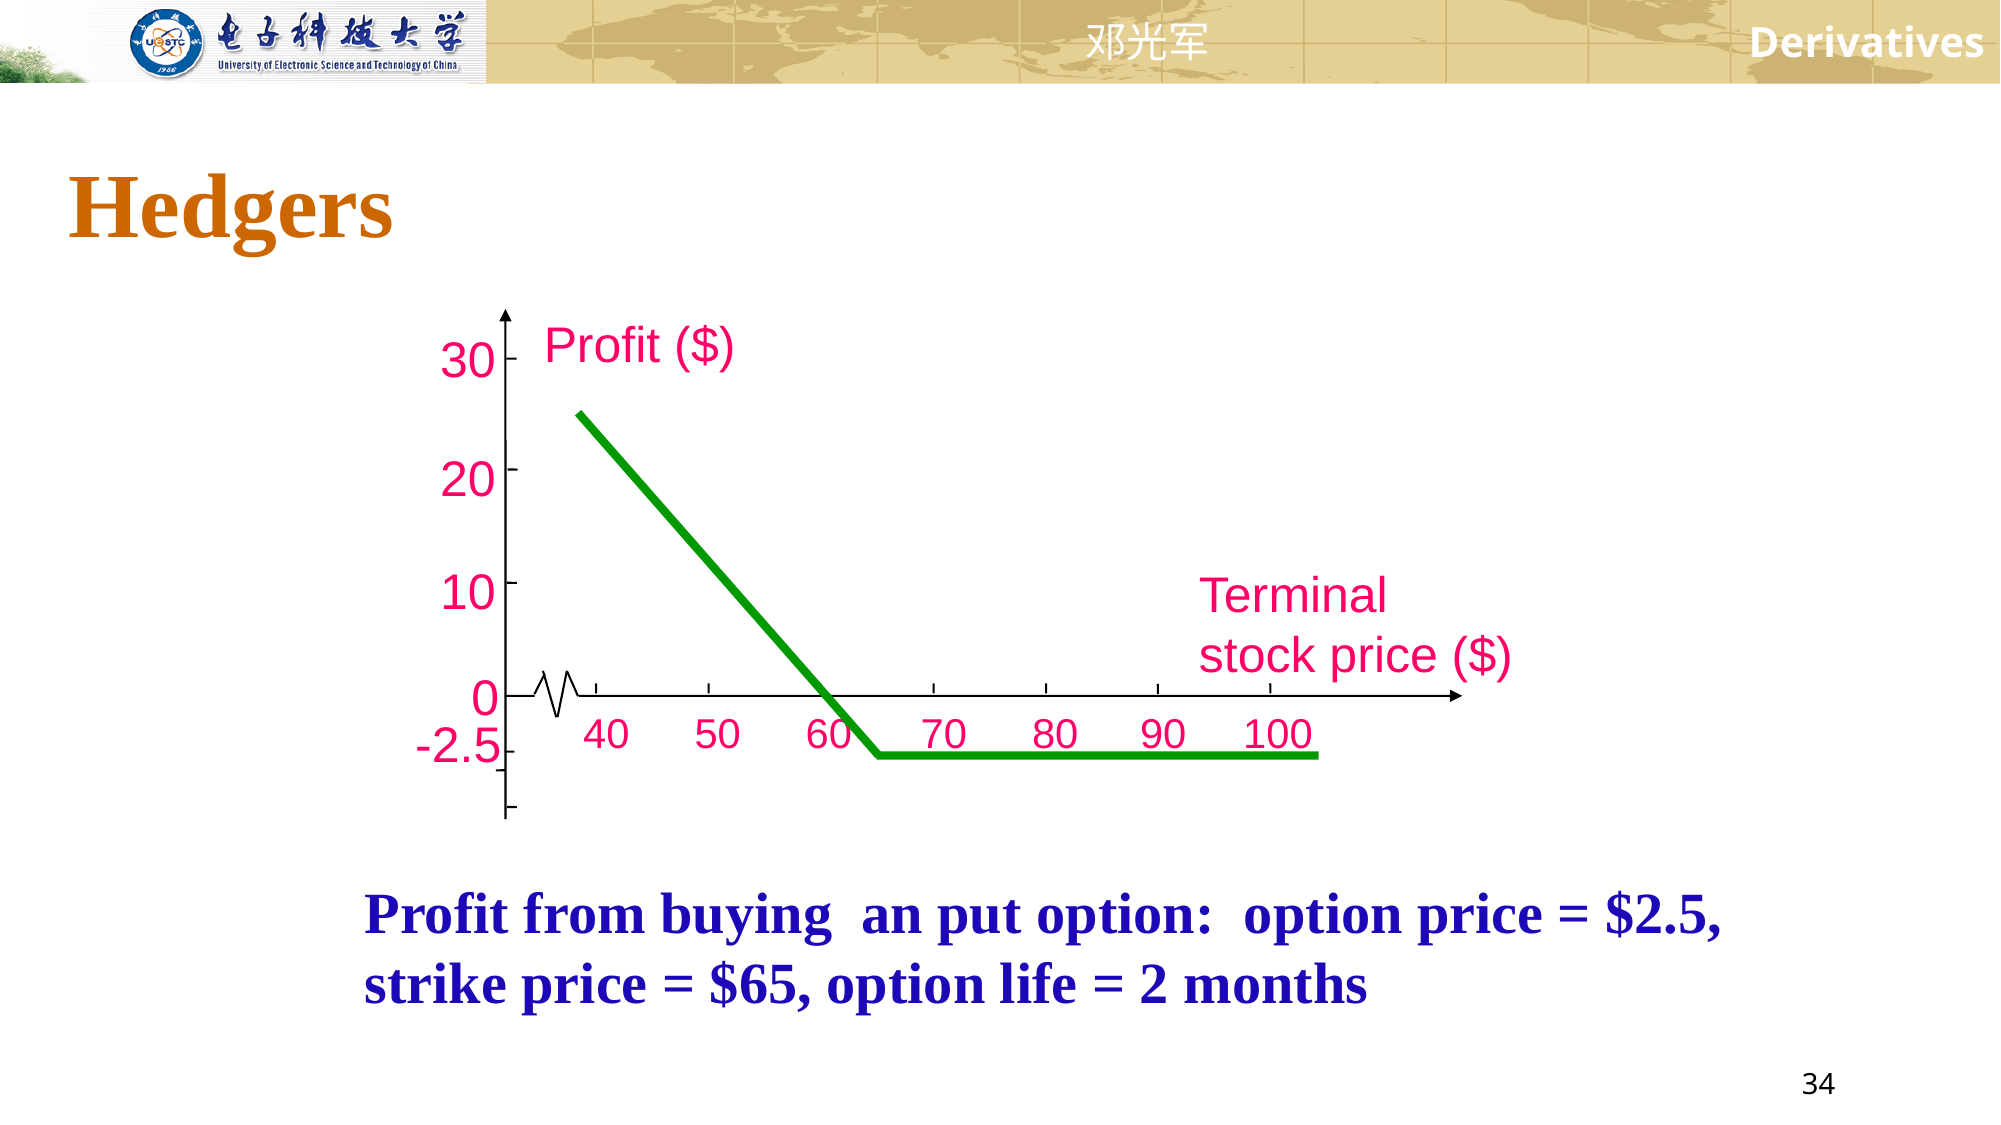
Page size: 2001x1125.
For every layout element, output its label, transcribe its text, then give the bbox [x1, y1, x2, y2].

picture [0, 0, 486, 83]
text_box 10 [425, 552, 511, 627]
text_box 70 [905, 699, 983, 755]
text_box 90 [1125, 699, 1202, 755]
text_box Profit ($) [528, 305, 751, 380]
text_box 40 [568, 699, 645, 764]
text_box 30 [425, 320, 511, 395]
text_box 20 [425, 439, 511, 514]
text_box 50 [679, 699, 757, 764]
text_box 70 [905, 756, 983, 764]
text_box [826, 690, 1463, 703]
text_box -2.5 [400, 705, 517, 780]
text_box Terminal stock price ($) [1184, 555, 1529, 690]
title Hedgers [53, 106, 1329, 295]
text_box 90 [1125, 756, 1202, 764]
text_box [499, 309, 512, 322]
text_box 80 [1017, 699, 1094, 755]
text_box 0 [456, 658, 515, 705]
text_box 80 [1017, 756, 1094, 764]
text_box 100 [1228, 699, 1328, 764]
text_box Profit from buying an put option: option price = $2.5, strike price = $65, option life = 2 months [350, 867, 1769, 1023]
text_box 60 [790, 699, 868, 764]
